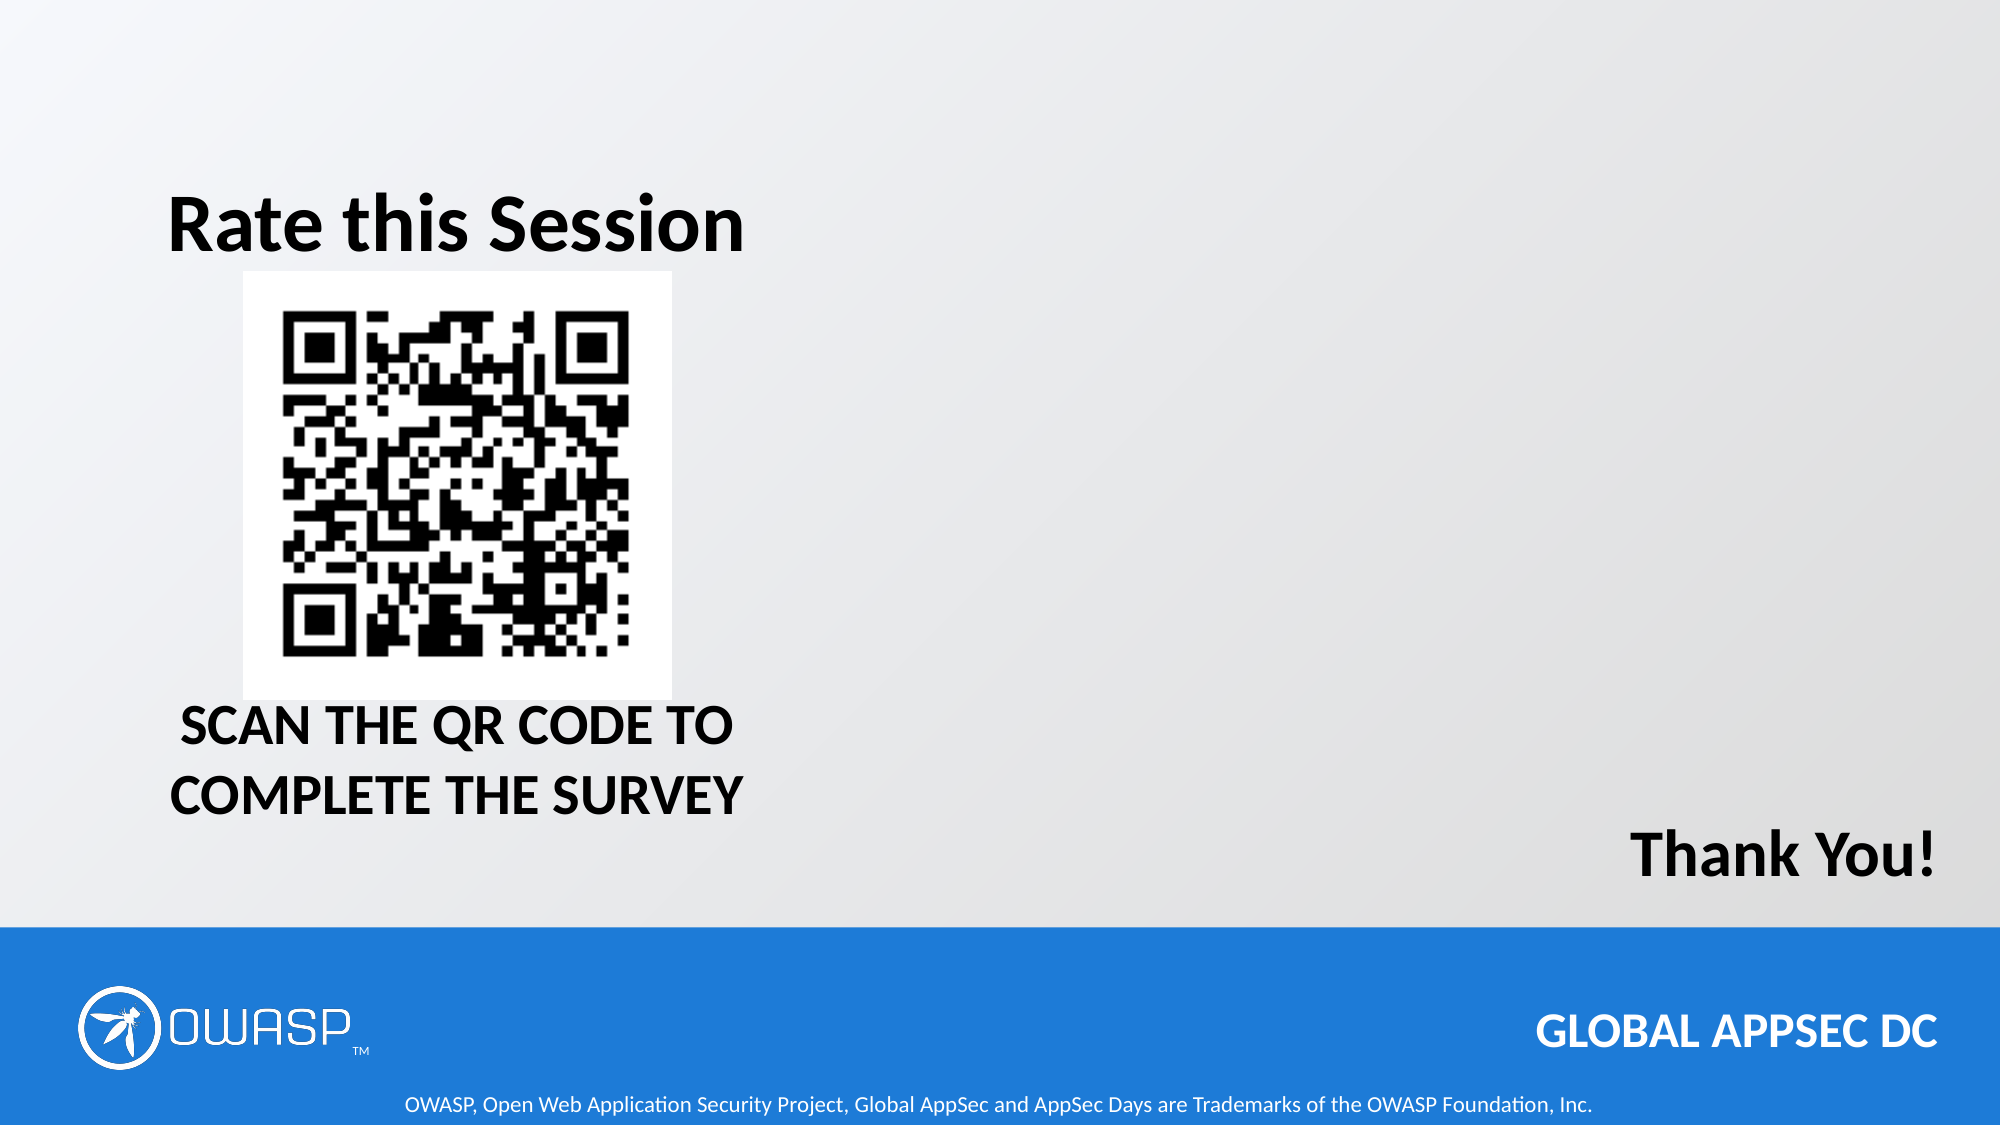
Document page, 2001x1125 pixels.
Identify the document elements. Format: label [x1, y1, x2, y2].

picture [78, 986, 350, 1070]
picture [243, 271, 672, 700]
